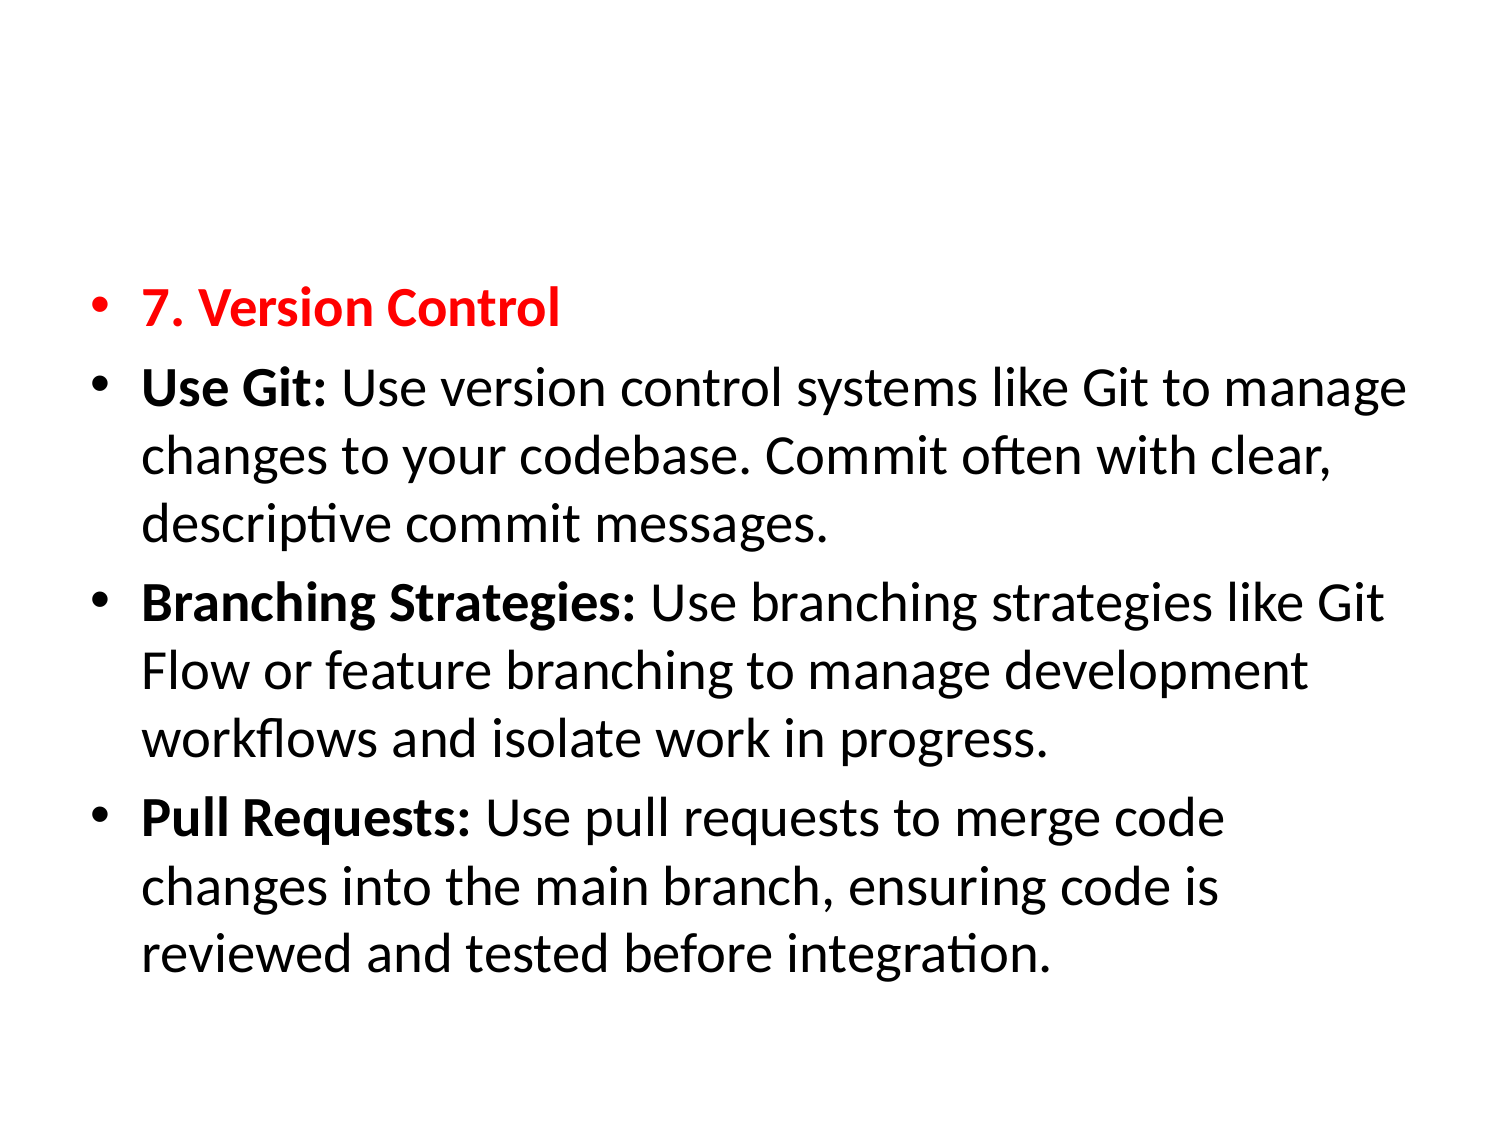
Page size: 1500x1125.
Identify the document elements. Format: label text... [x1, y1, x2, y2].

list 7. Version Control Use Git: Use version control systems like Git to manage changes to your codebase. Commit often with clear, descriptive commit messages. Branching Strategies: Use branching strategies like Git Flow or feature branching to manage development workflows and isolate work in progress. Pull Requests: Use pull requests to merge code changes into the main branch, ensuring code is reviewed and tested before integration. [75, 262, 1425, 1005]
